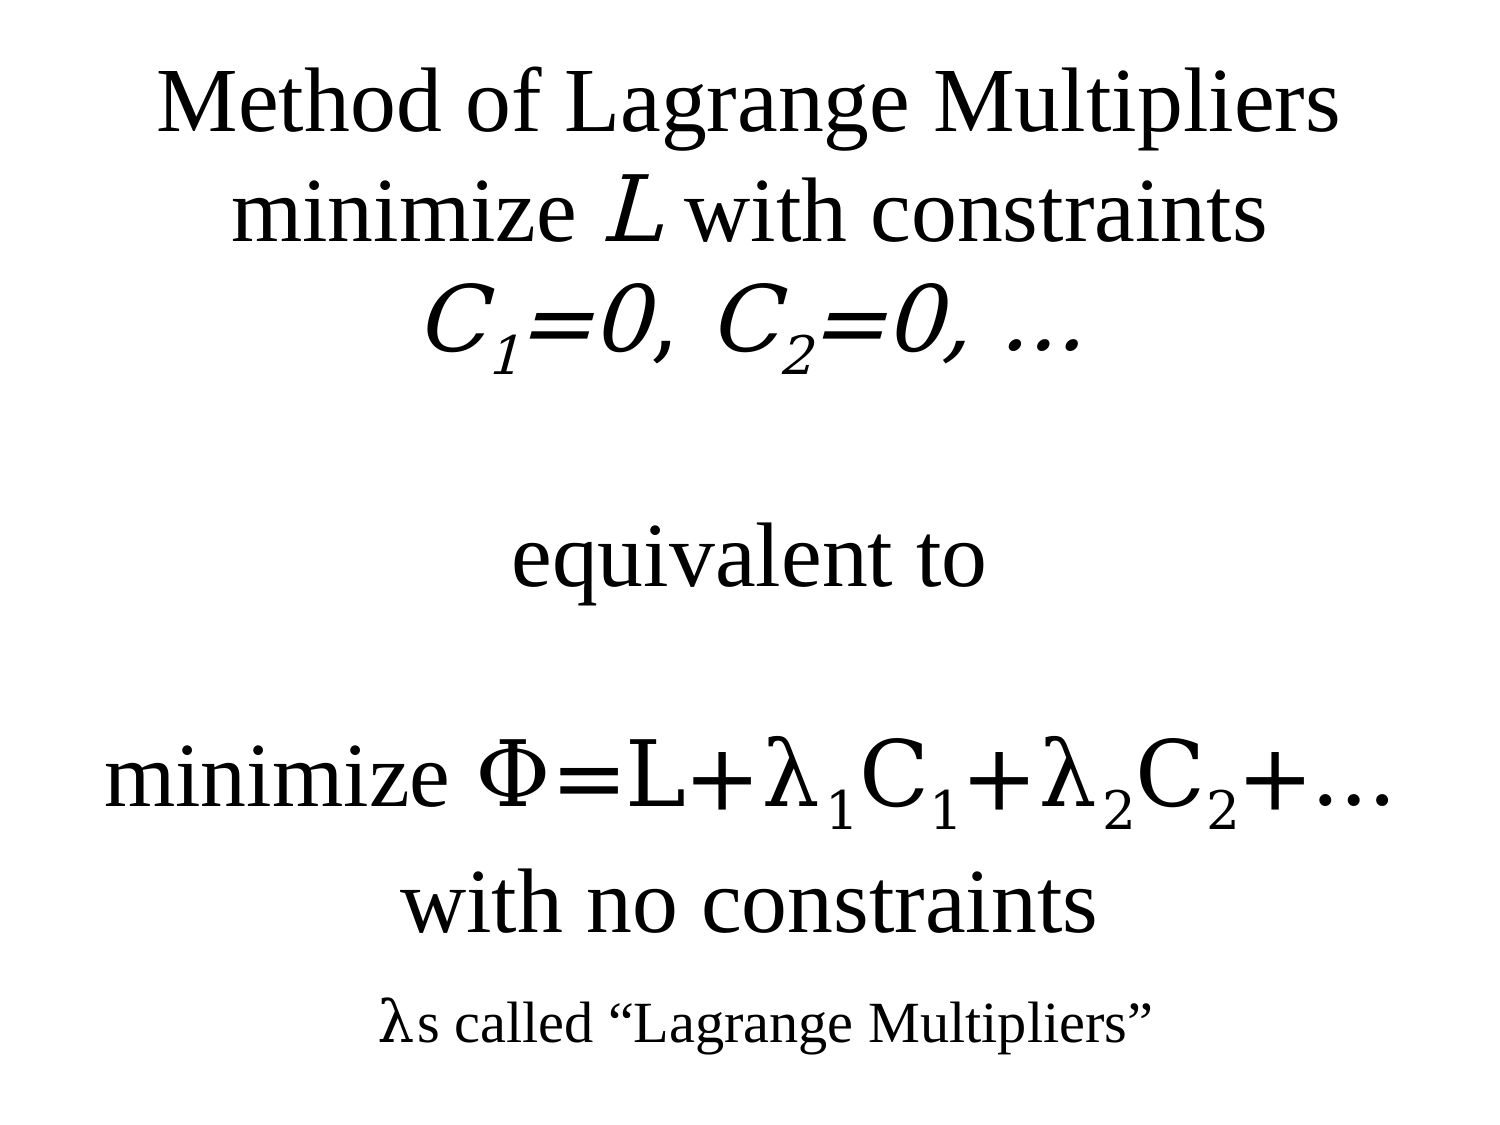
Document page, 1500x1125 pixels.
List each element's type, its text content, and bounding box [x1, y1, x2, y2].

title Method of Lagrange Multipliers minimize L with constraints C1=0, C2=0, … equivalent to minimize Φ=L+λ1C1+λ2C2+… with no constraints λs called “Lagrange Multipliers” [0, 24, 1500, 1075]
